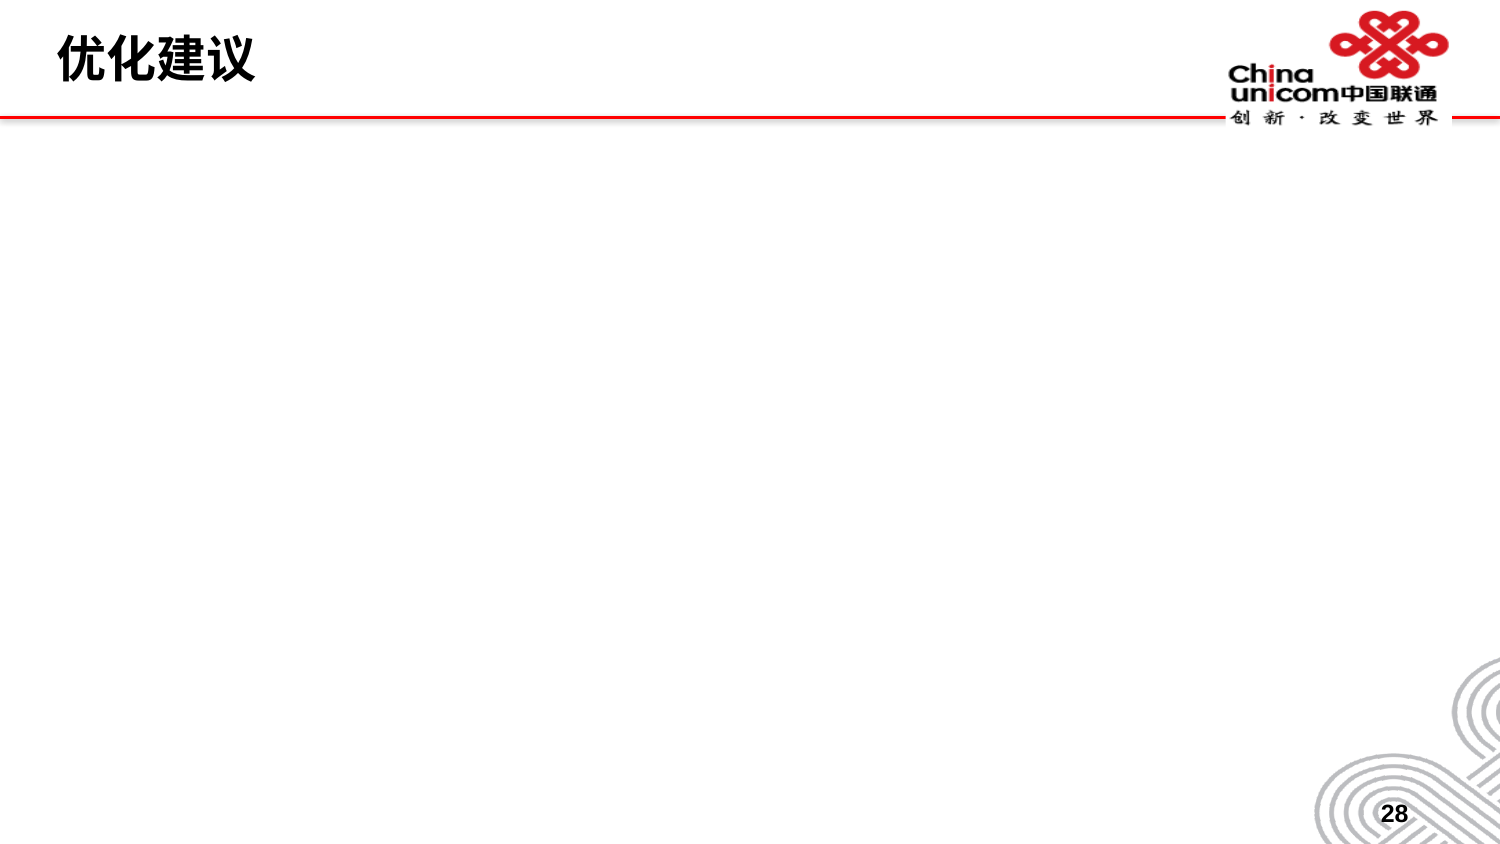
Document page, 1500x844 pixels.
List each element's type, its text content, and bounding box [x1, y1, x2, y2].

slide_number 28 [1347, 790, 1443, 826]
picture [1277, 650, 1500, 844]
title 优化建议 [41, 17, 1217, 98]
picture [1225, 6, 1452, 130]
